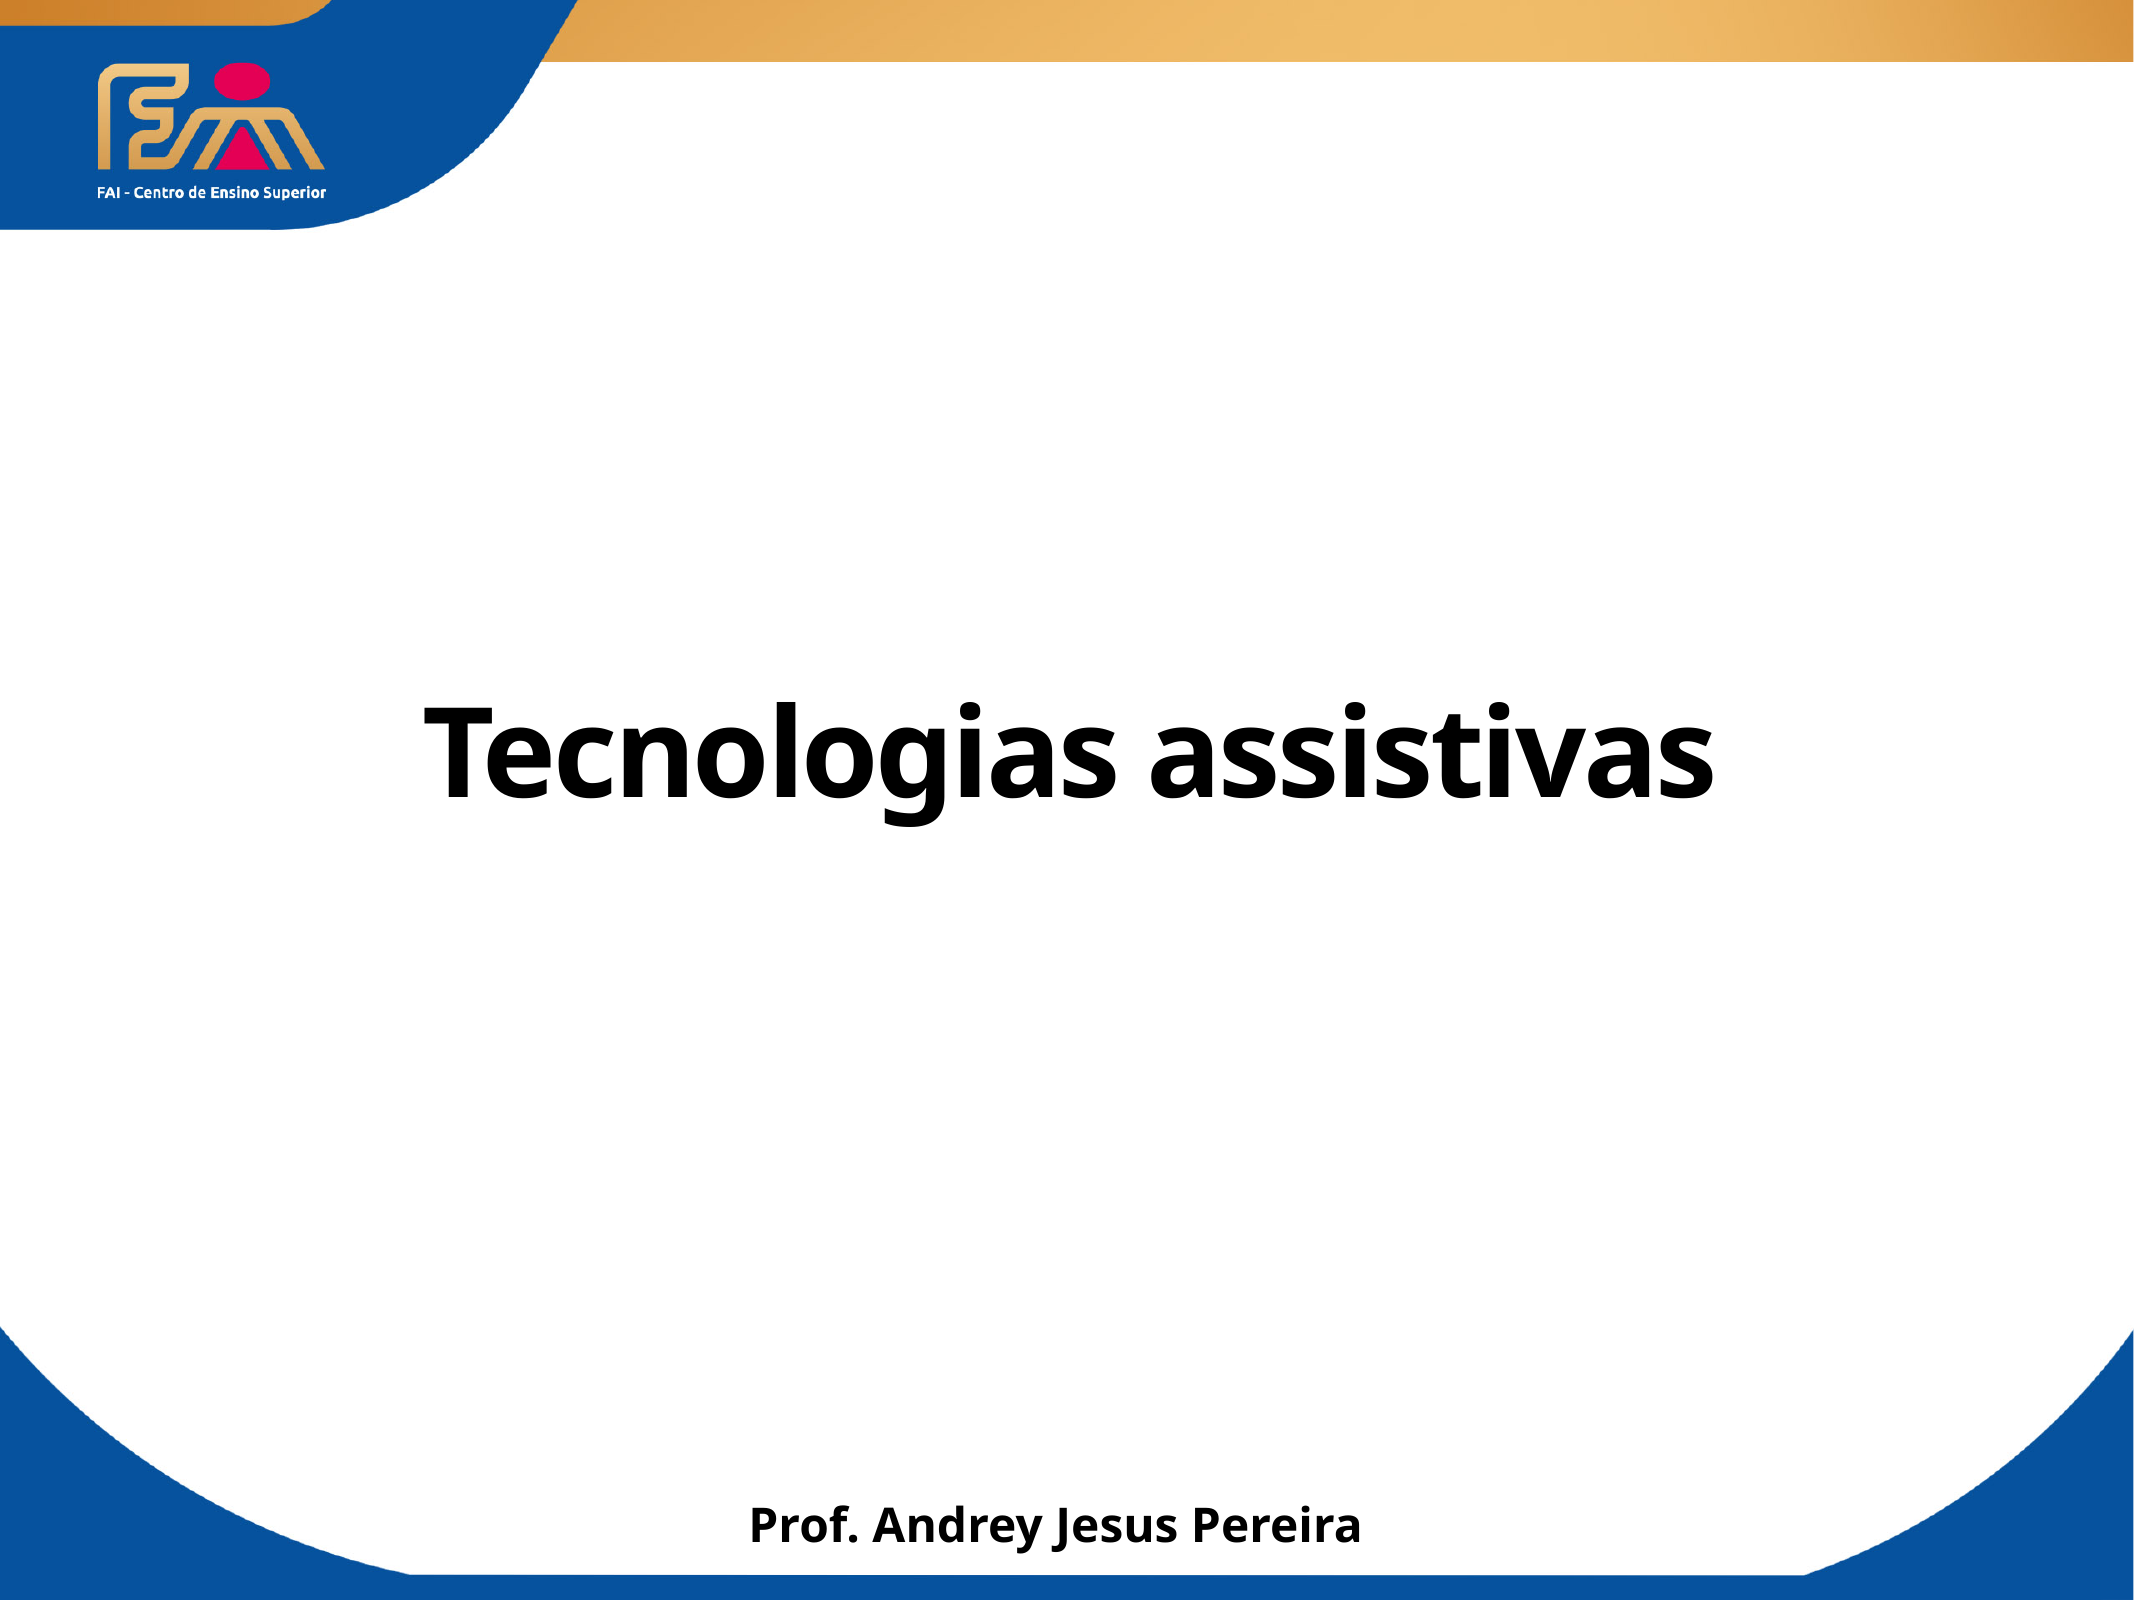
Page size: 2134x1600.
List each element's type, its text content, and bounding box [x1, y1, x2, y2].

picture [0, 0, 2134, 1600]
list Prof. Andrey Jesus Pereira [739, 1484, 1401, 1562]
title Tecnologias assistivas [85, 693, 2055, 848]
